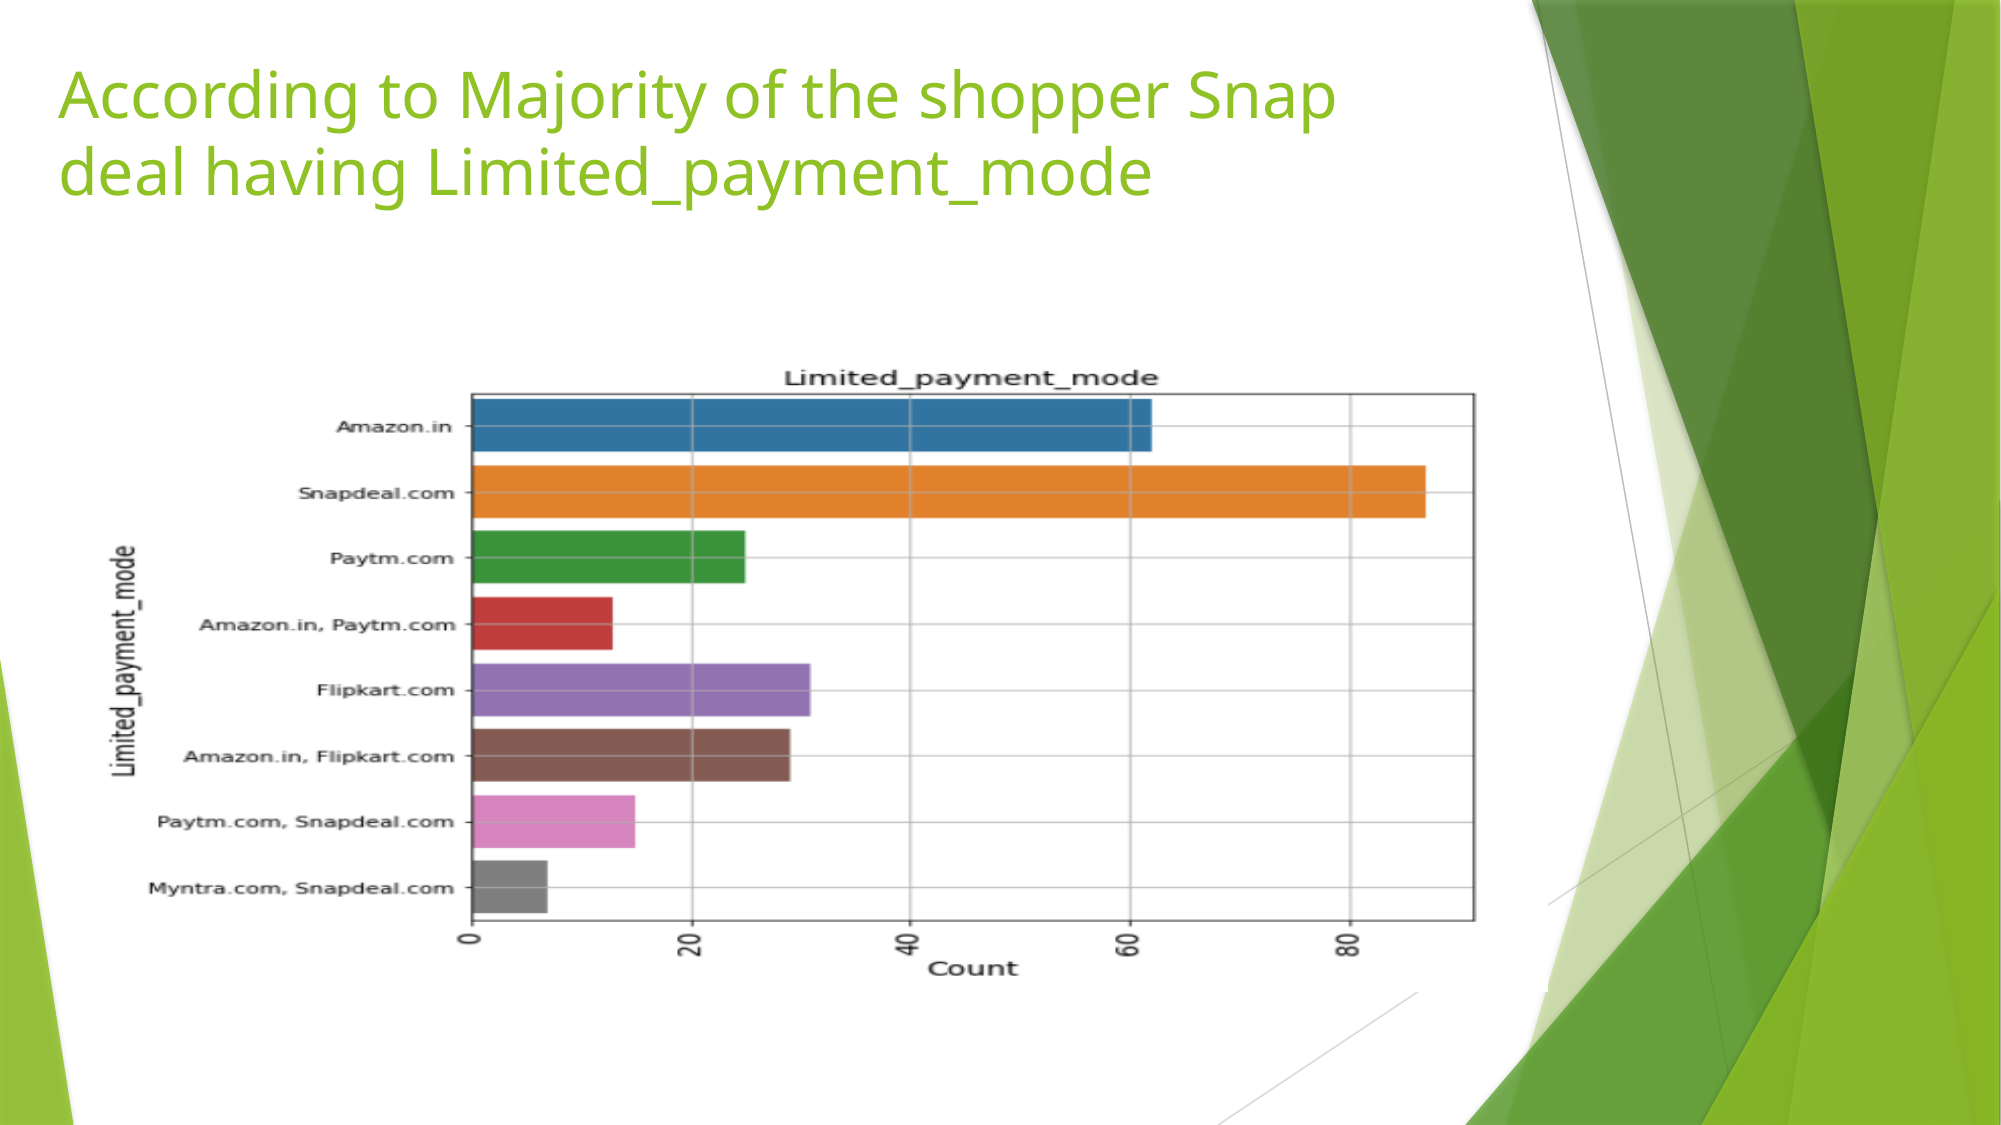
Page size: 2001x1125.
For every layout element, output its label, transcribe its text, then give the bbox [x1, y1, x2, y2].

picture [84, 353, 1548, 993]
title According to Majority of the shopper Snap deal having Limited_payment_mode [43, 46, 1454, 263]
